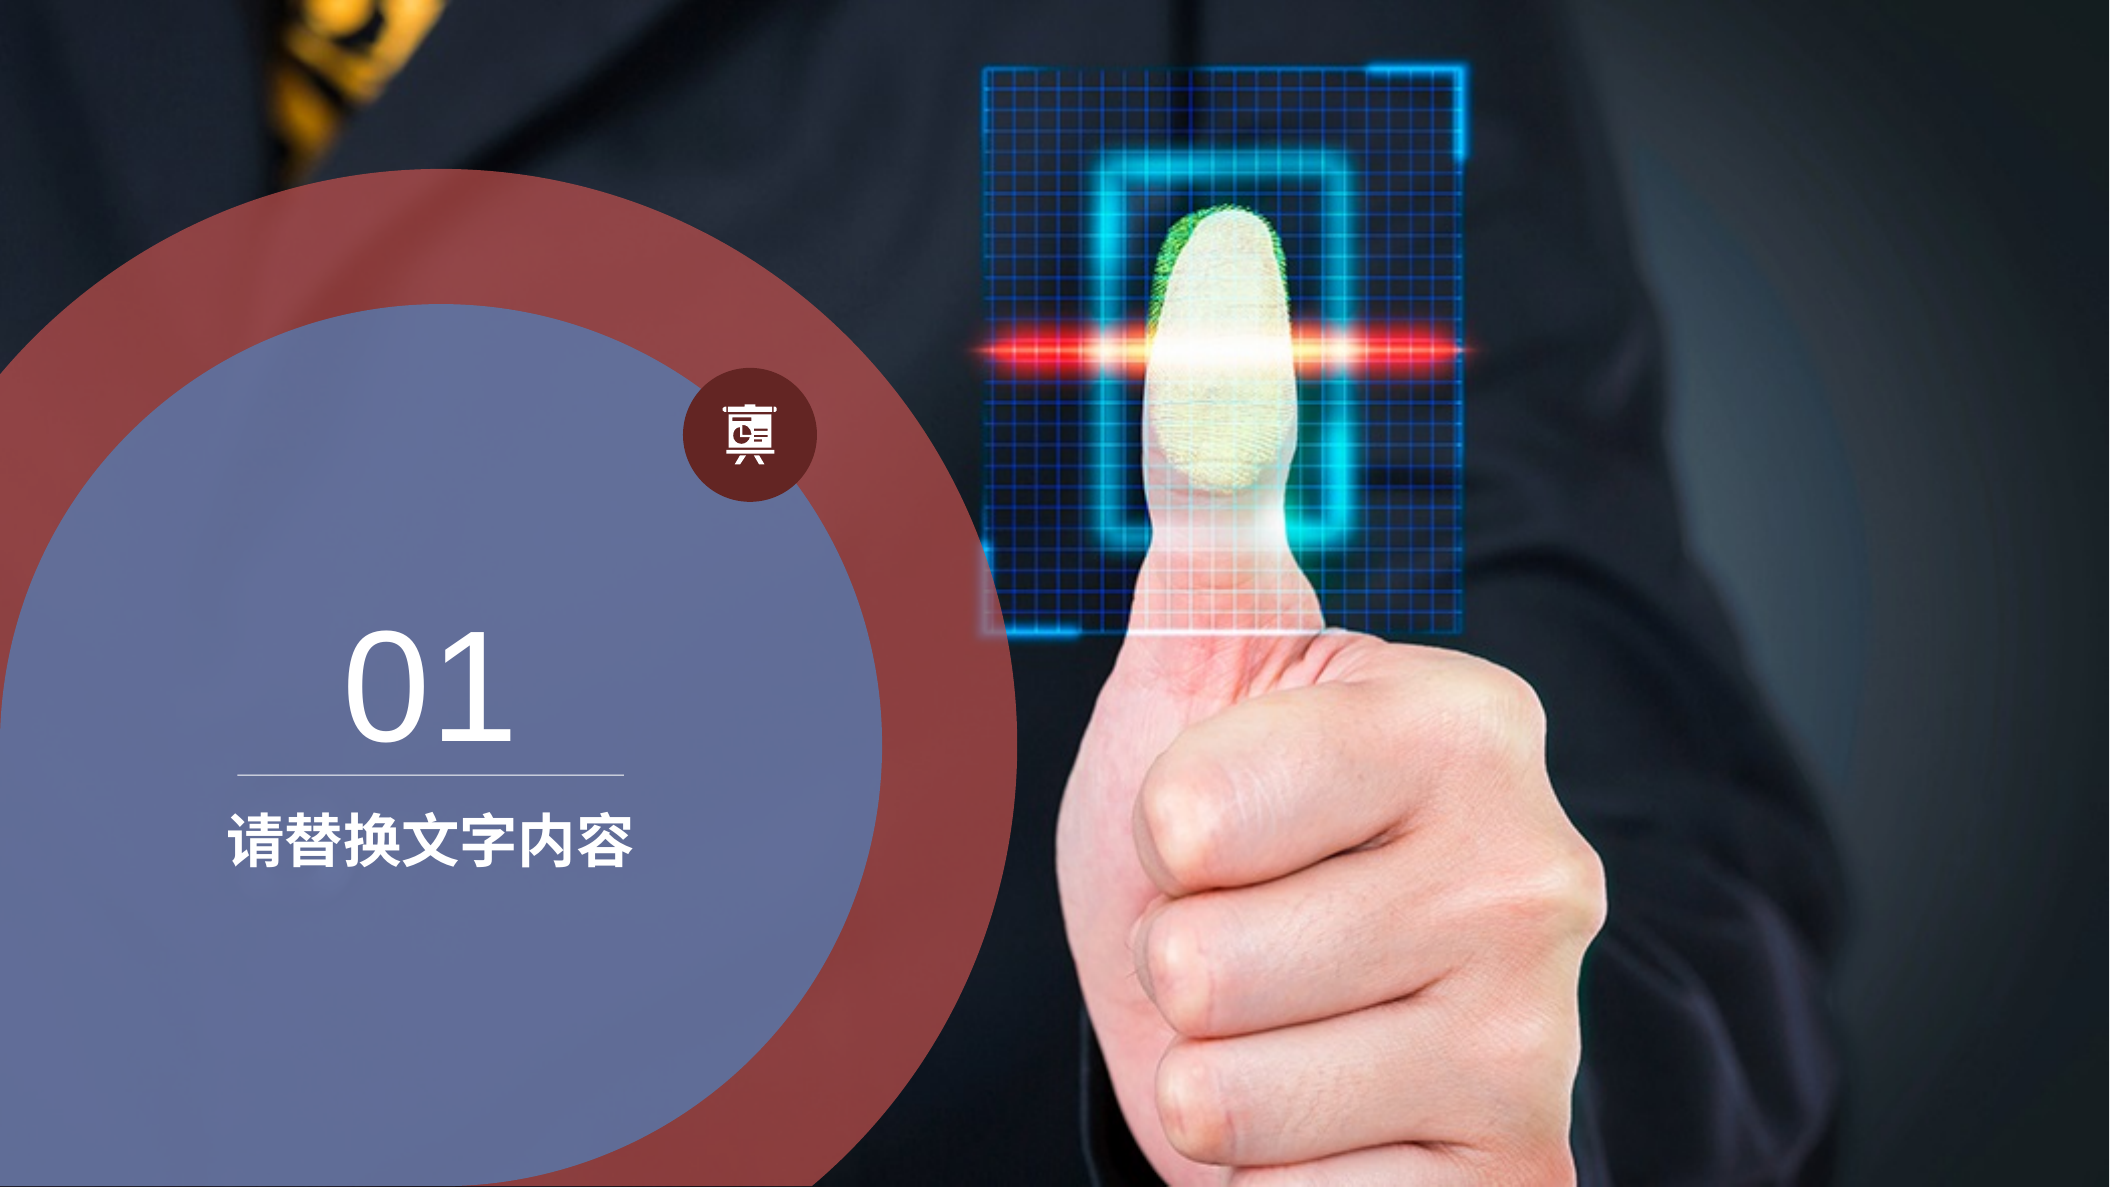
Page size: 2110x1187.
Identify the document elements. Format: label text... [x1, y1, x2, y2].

text_box 01 [327, 575, 534, 775]
text_box [722, 404, 777, 412]
text_box [753, 455, 765, 465]
text_box [682, 367, 817, 502]
text_box [734, 455, 747, 465]
text_box 请替换文字内容 [158, 804, 703, 875]
text_box [726, 449, 775, 454]
text_box [0, 304, 883, 1187]
text_box [0, 0, 2110, 1187]
text_box [0, 168, 1018, 1187]
text_box 01 [327, 776, 534, 781]
text_box [728, 414, 772, 448]
